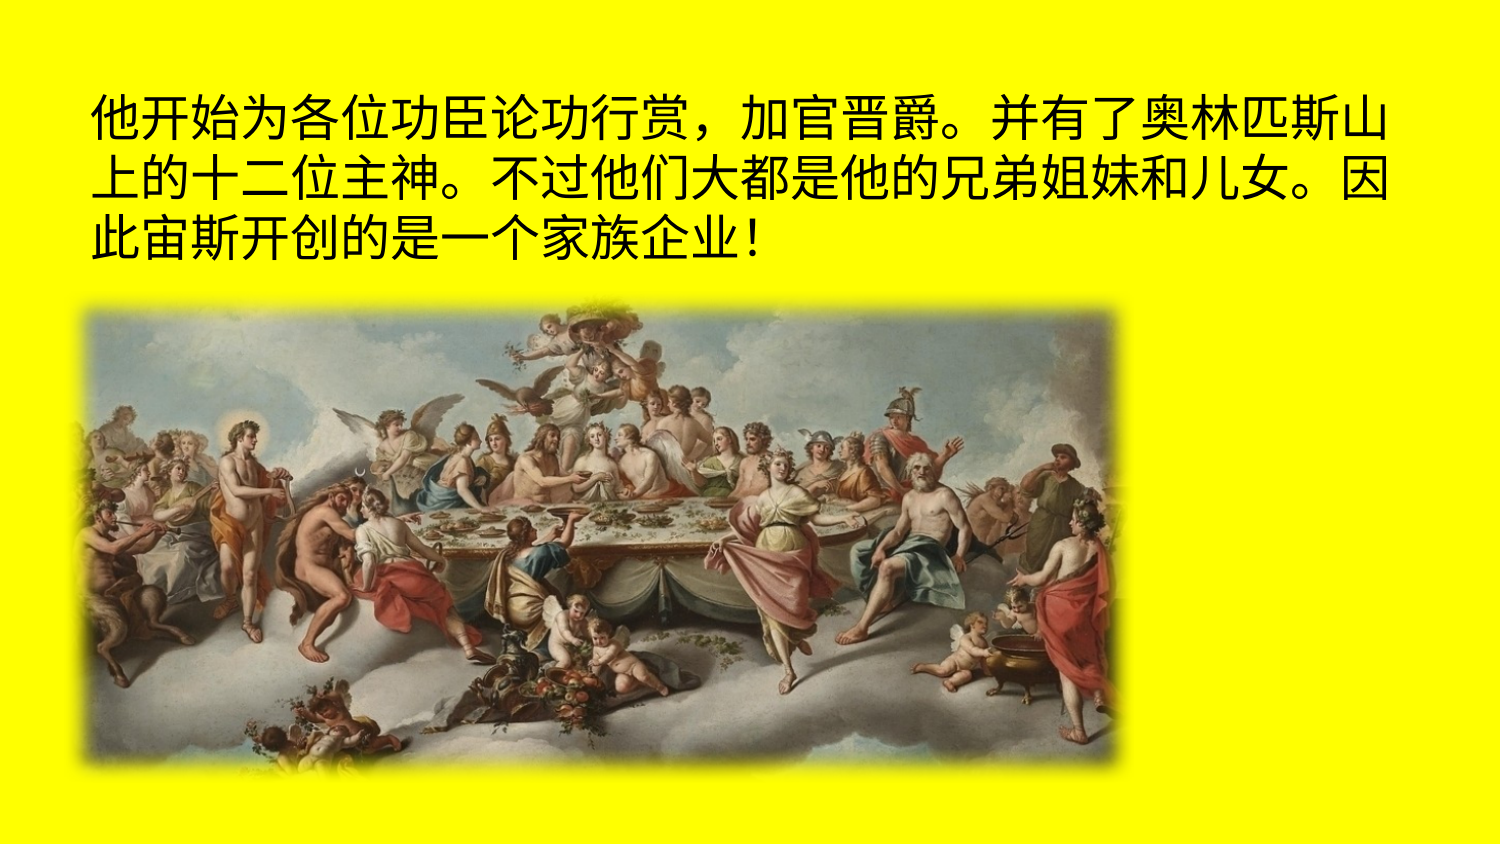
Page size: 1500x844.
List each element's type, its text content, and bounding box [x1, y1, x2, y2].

picture [64, 291, 1135, 784]
list 他开始为各位功臣论功行赏，加官晋爵。并有了奥林匹斯山上的十二位主神。不过他们大都是他的兄弟姐妹和儿女。因此宙斯开创的是一个家族企业！ [75, 79, 1425, 754]
